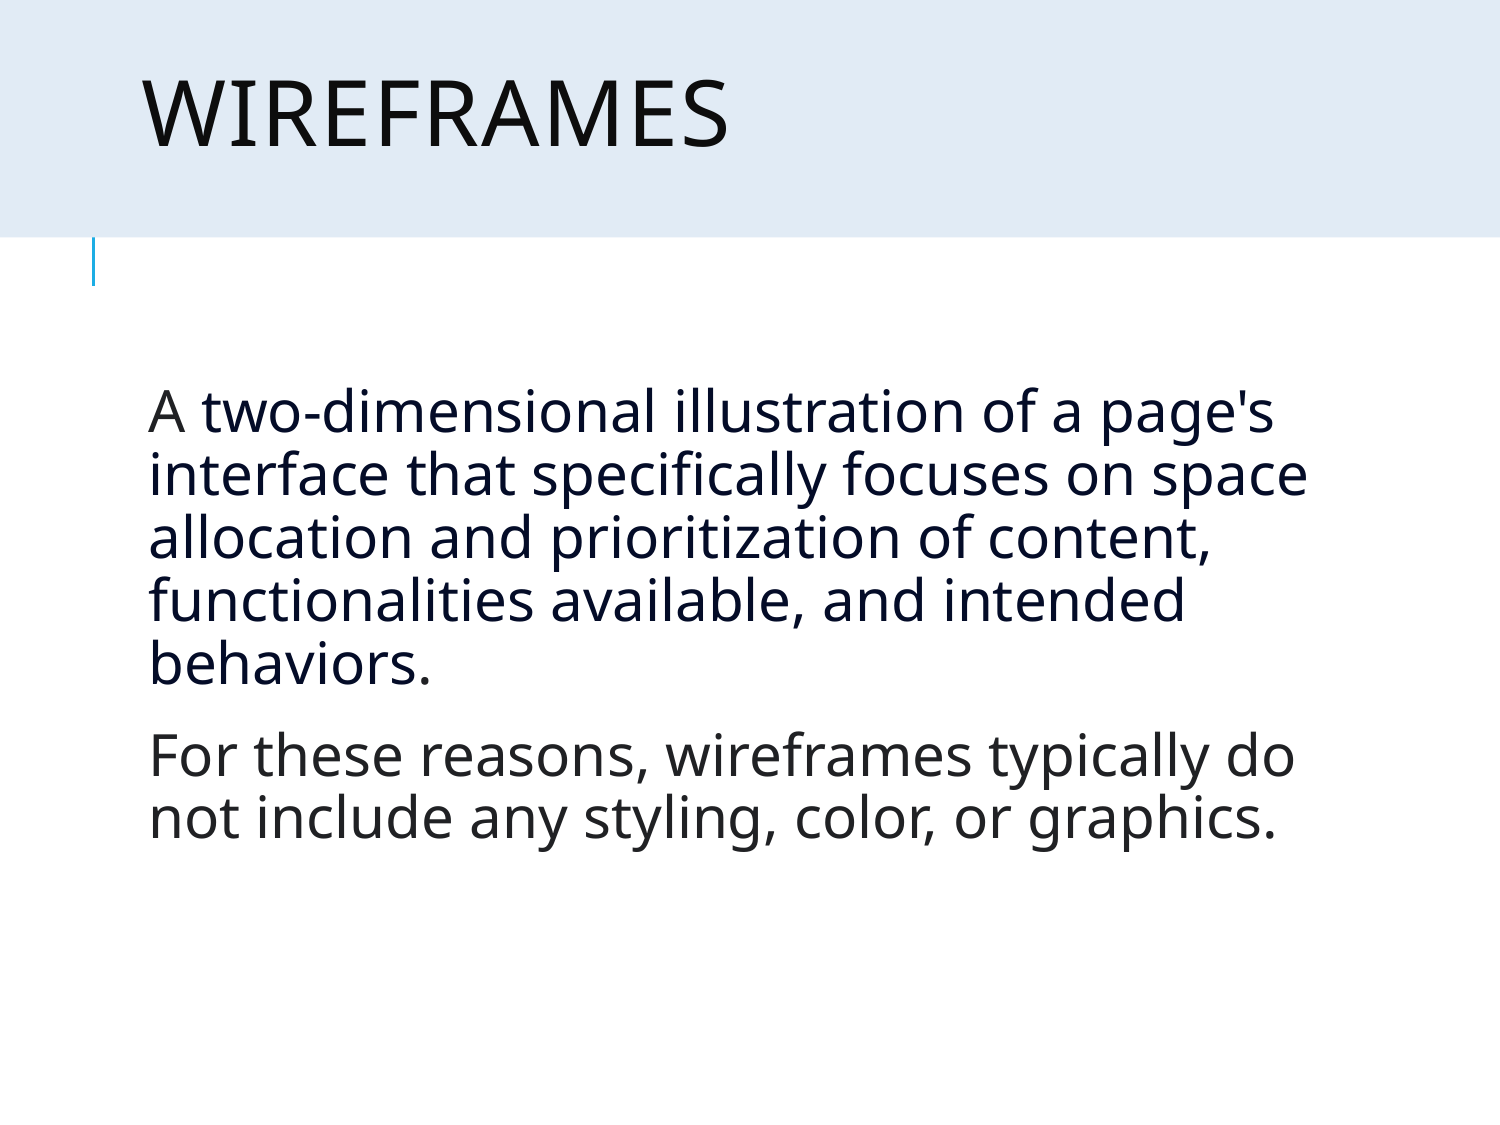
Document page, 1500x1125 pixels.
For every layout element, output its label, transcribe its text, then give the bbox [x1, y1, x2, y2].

title Wireframes [126, 0, 1322, 244]
list A two-dimensional illustration of a page's interface that specifically focuses on space allocation and prioritization of content, functionalities available, and intended behaviors. For these reasons, wireframes typically do not include any styling, color, or graphics. [126, 375, 1388, 1035]
